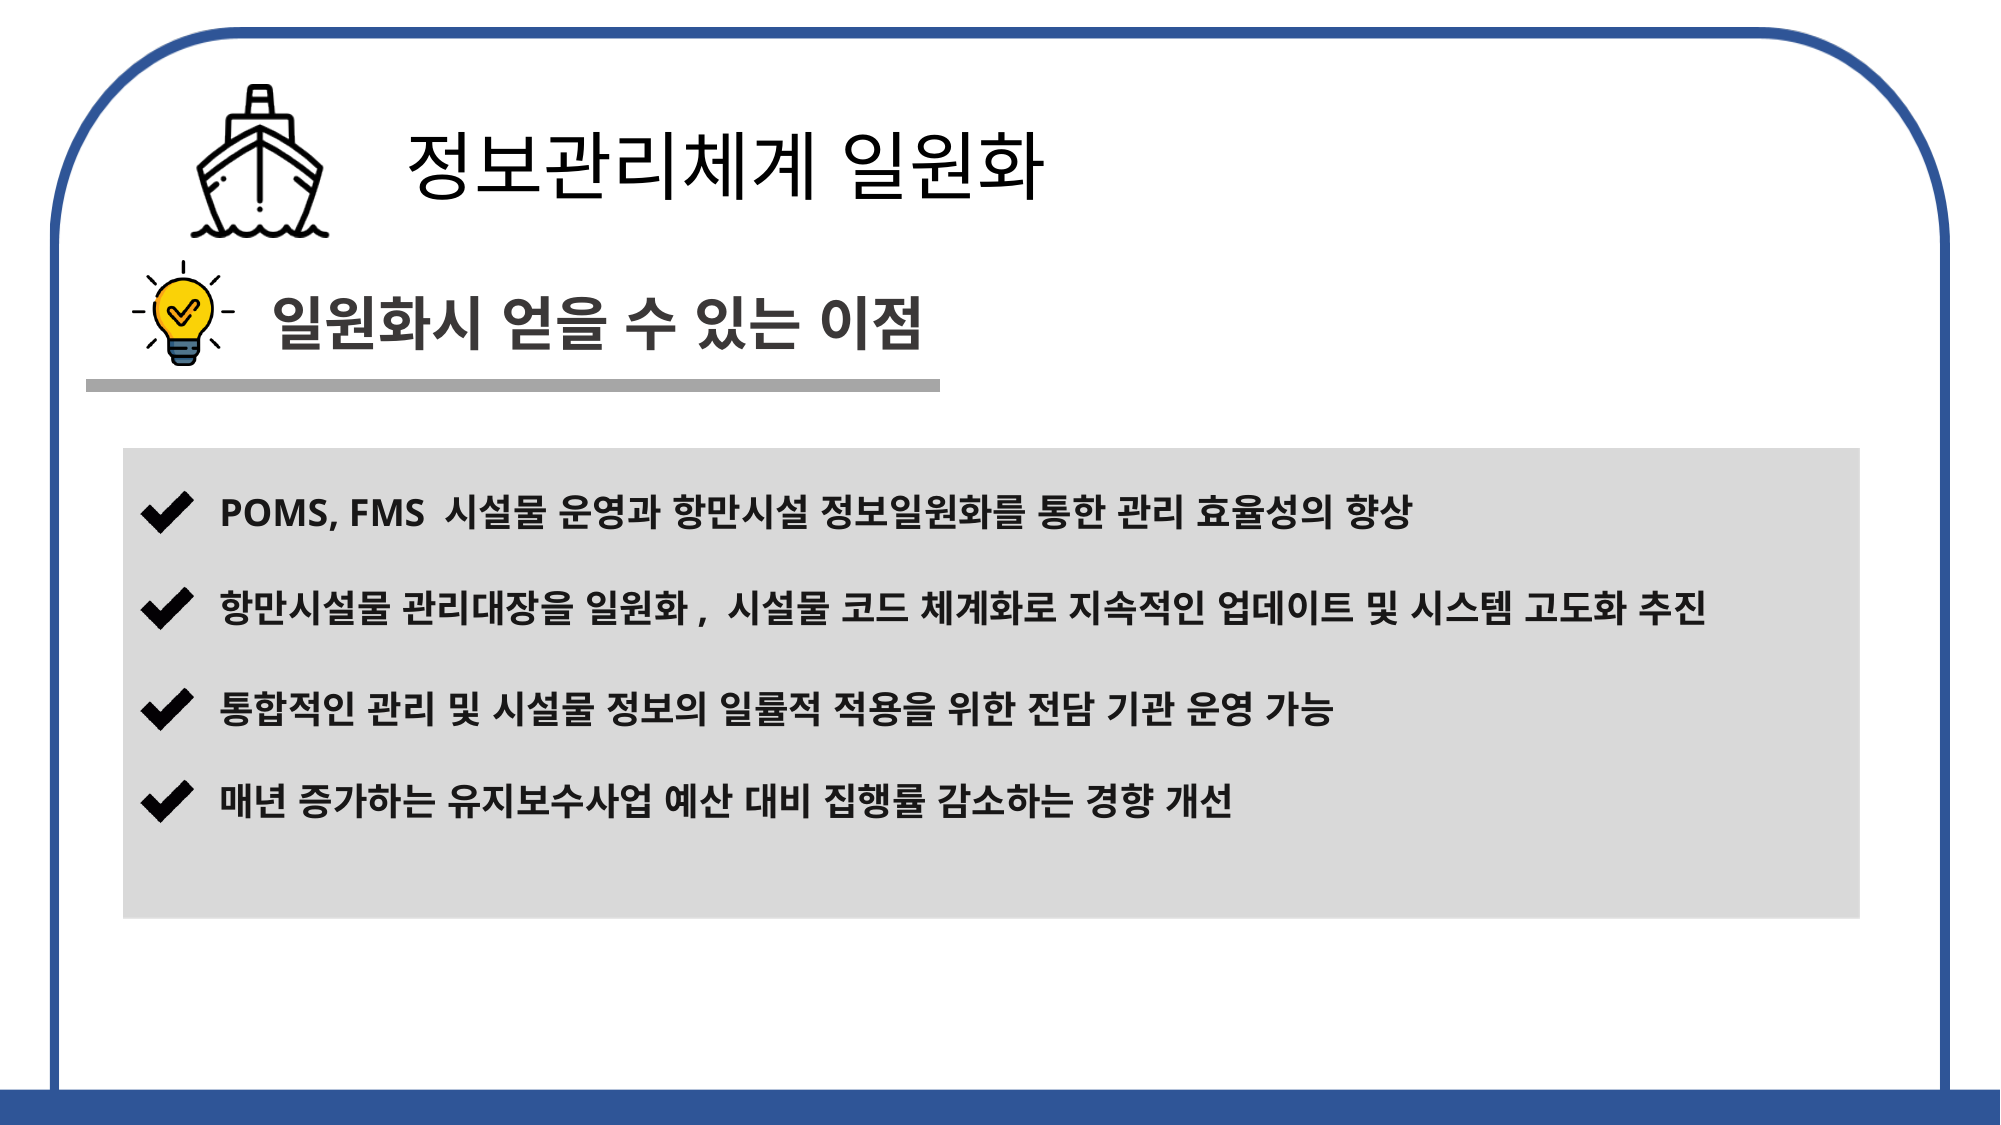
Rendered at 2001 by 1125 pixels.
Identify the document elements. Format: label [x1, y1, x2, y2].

text_box [123, 448, 1902, 919]
picture [183, 84, 337, 239]
picture [130, 260, 236, 366]
text_box [0, 27, 2000, 1125]
